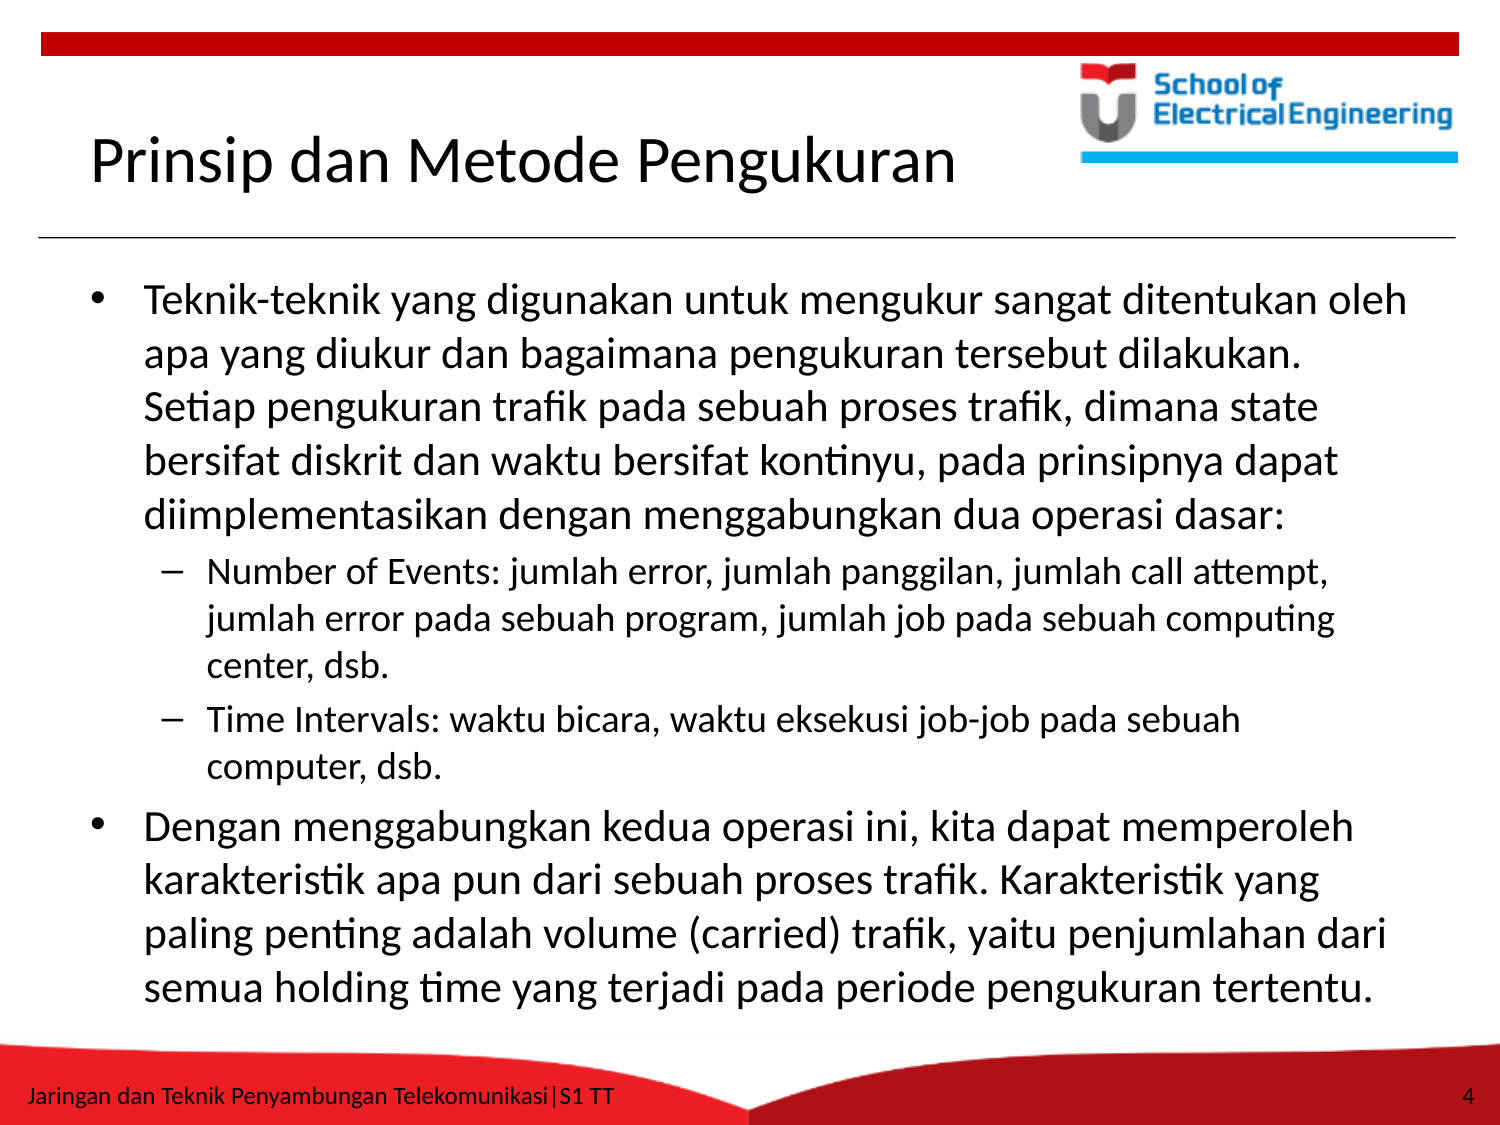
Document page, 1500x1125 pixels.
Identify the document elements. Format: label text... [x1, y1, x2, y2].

slide_number 4 [1139, 1065, 1490, 1125]
picture [1073, 63, 1458, 163]
list Teknik-teknik yang digunakan untuk mengukur sangat ditentukan oleh apa yang diukur dan bagaimana pengukuran tersebut dilakukan. Setiap pengukuran trafik pada sebuah proses trafik, dimana state bersifat diskrit dan waktu bersifat kontinyu, pada prinsipnya dapat diimplementasikan dengan menggabungkan dua operasi dasar: Number of Events: jumlah error, jumlah panggilan, jumlah call attempt, jumlah error pada sebuah program, jumlah job pada sebuah computing center, dsb. Time Intervals: waktu bicara, waktu eksekusi job-job pada sebuah computer, dsb. Dengan menggabungkan kedua operasi ini, kita dapat memperoleh karakteristik apa pun dari sebuah proses trafik. Karakteristik yang paling penting adalah volume (carried) trafik, yaitu penjumlahan dari semua holding time yang terjadi pada periode pengukuran tertentu. [75, 262, 1425, 1035]
title Prinsip dan Metode Pengukuran [75, 78, 1074, 233]
footer Jaringan dan Teknik Penyambungan Telekomunikasi|S1 TT [12, 1065, 656, 1125]
picture [0, 1036, 1500, 1125]
